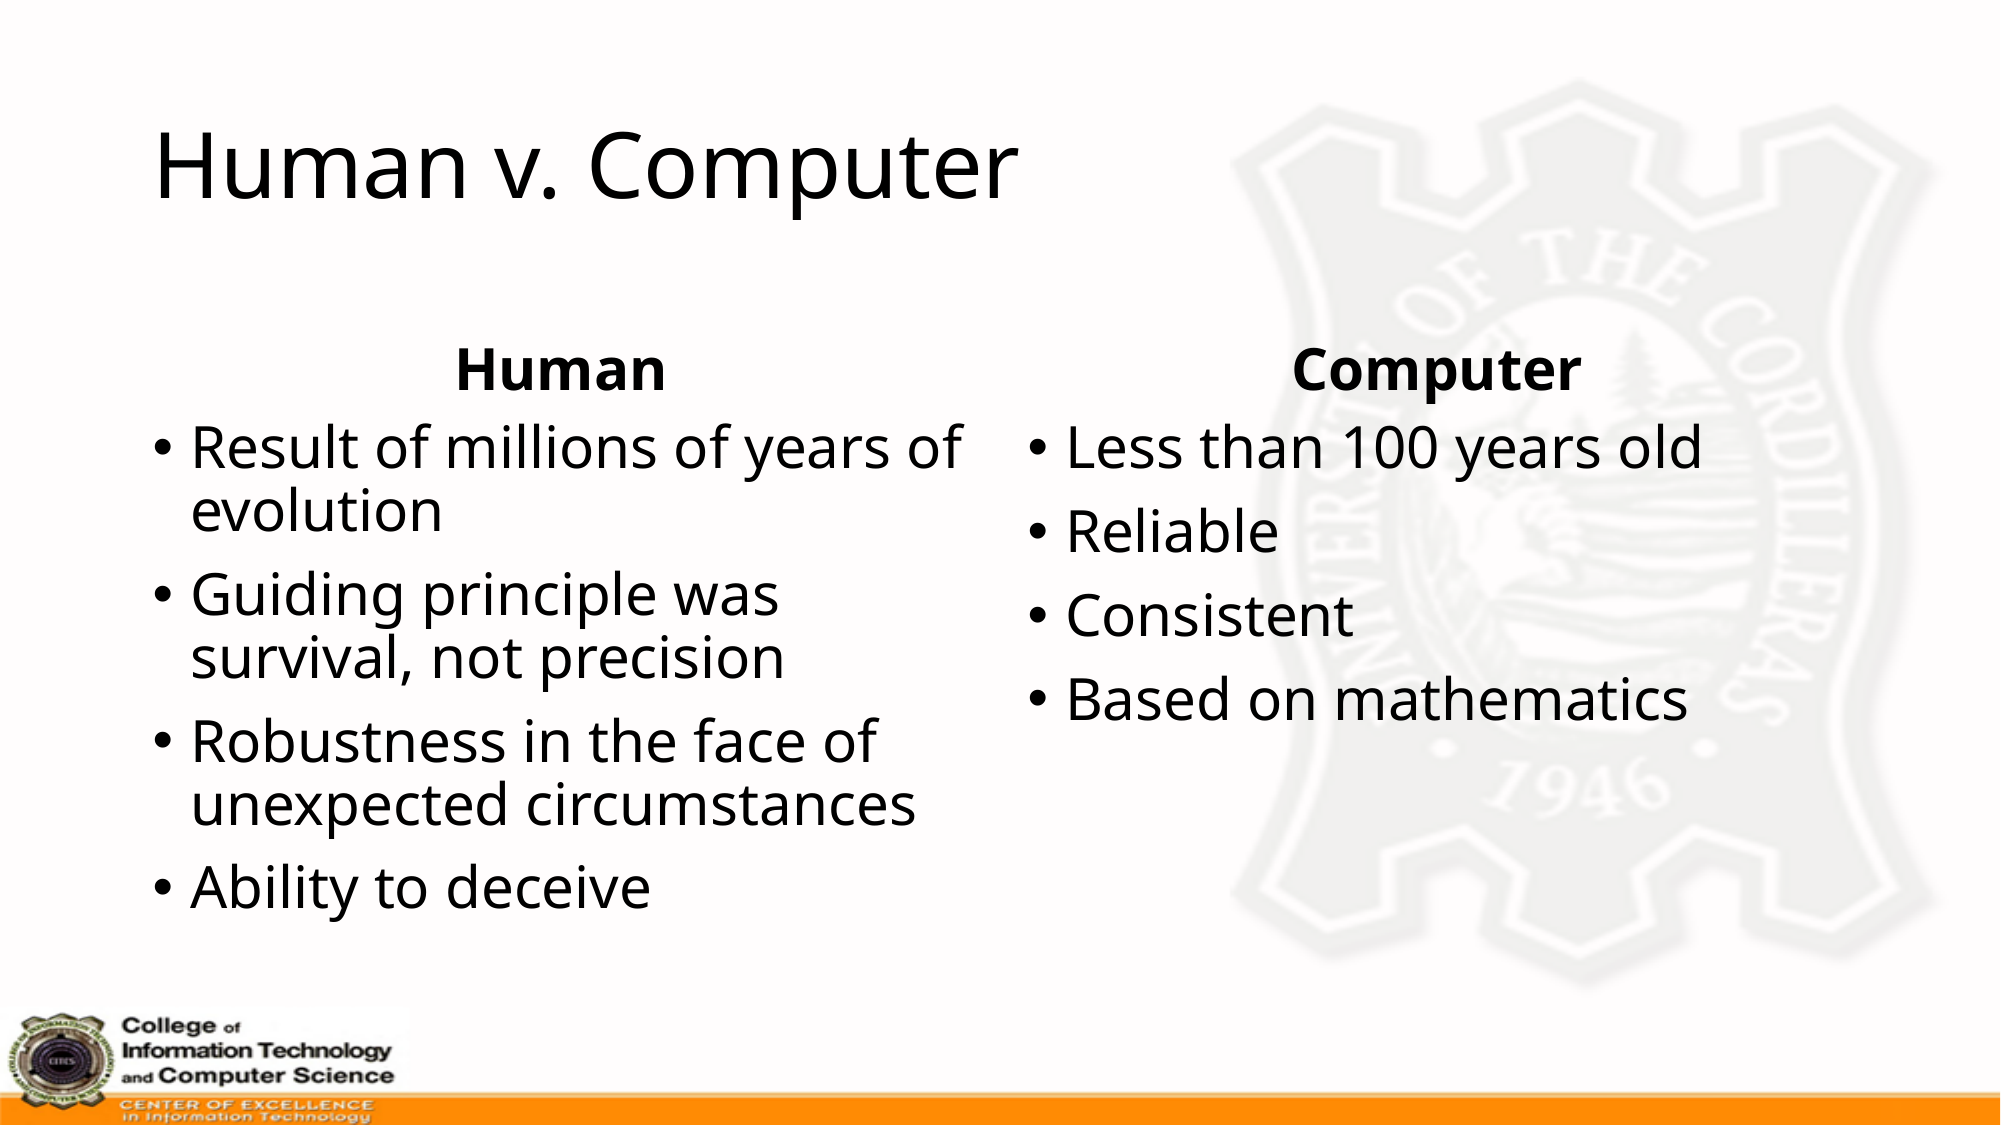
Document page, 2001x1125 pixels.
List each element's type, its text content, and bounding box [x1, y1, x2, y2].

list Computer [1012, 275, 1863, 410]
picture [0, 0, 2001, 1125]
list Human [137, 275, 984, 410]
list Result of millions of years of evolution Guiding principle was survival, not precision Robustness in the face of unexpected circumstances Ability to deceive [137, 410, 984, 1016]
title Human v. Computer [137, 59, 1863, 278]
list Less than 100 years old Reliable Consistent Based on mathematics [1012, 410, 1863, 1016]
